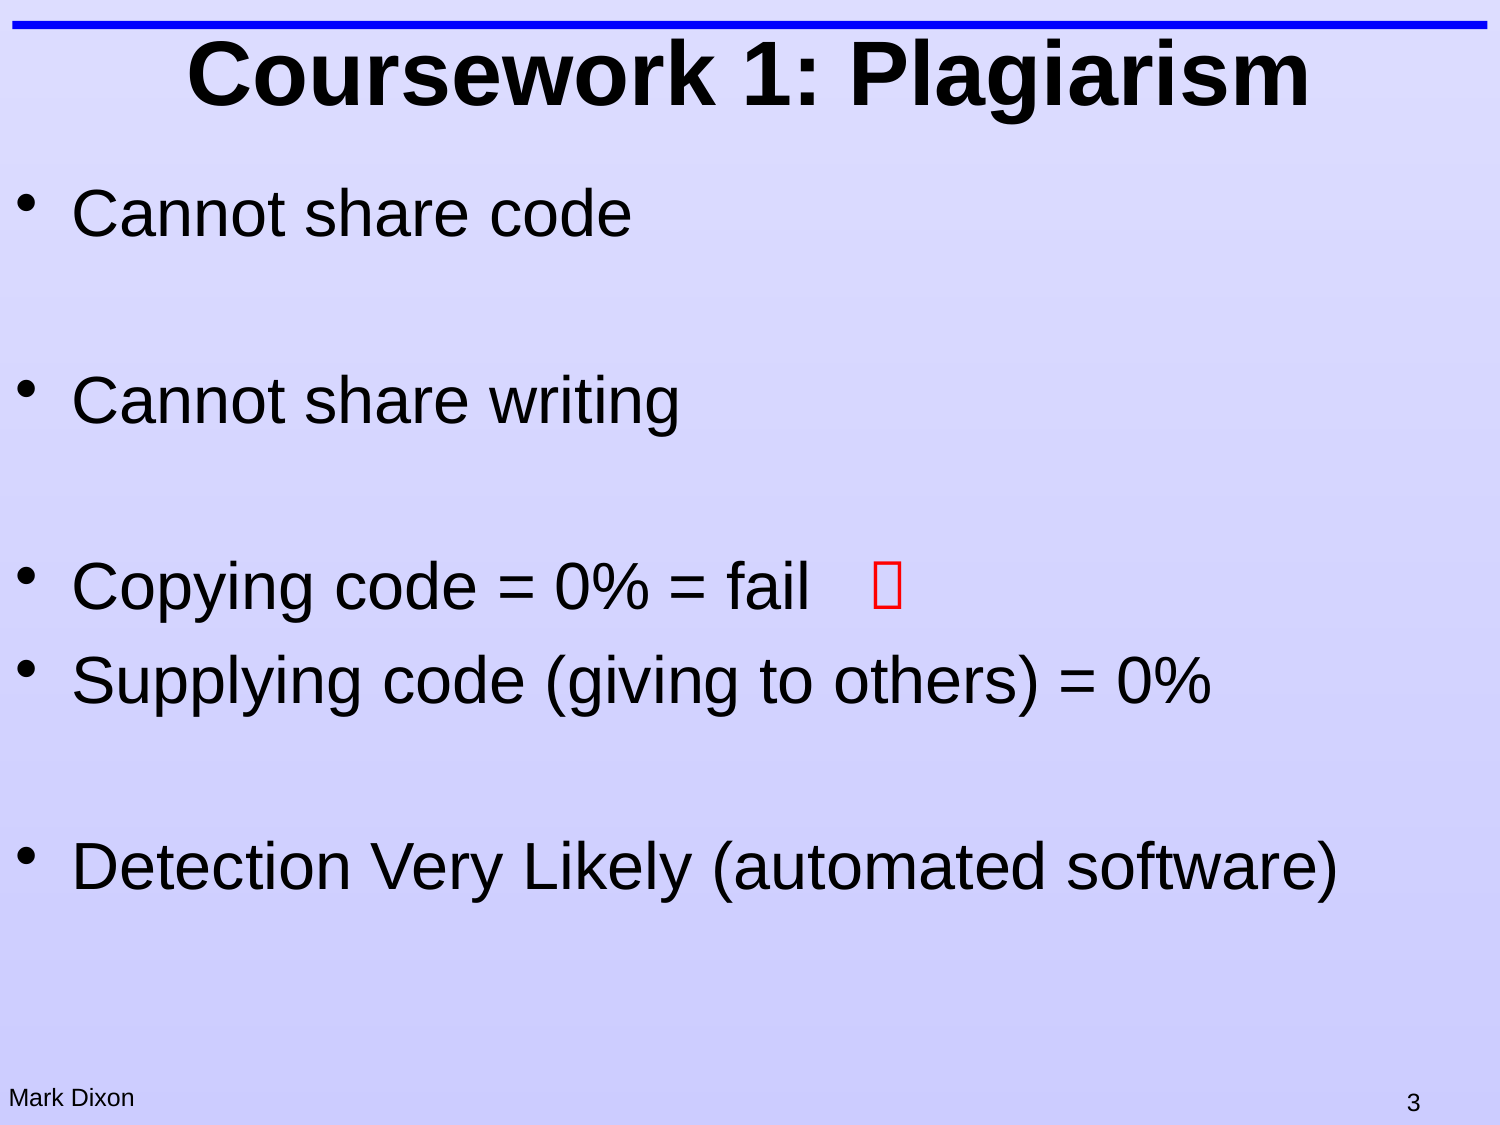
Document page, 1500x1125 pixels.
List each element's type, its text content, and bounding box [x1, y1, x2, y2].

list Cannot share code Cannot share writing Copying code = 0% = fail  Supplying code (giving to others) = 0% Detection Very Likely (automated software) [0, 162, 1500, 1075]
title Coursework 1: Plagiarism [24, 0, 1475, 162]
